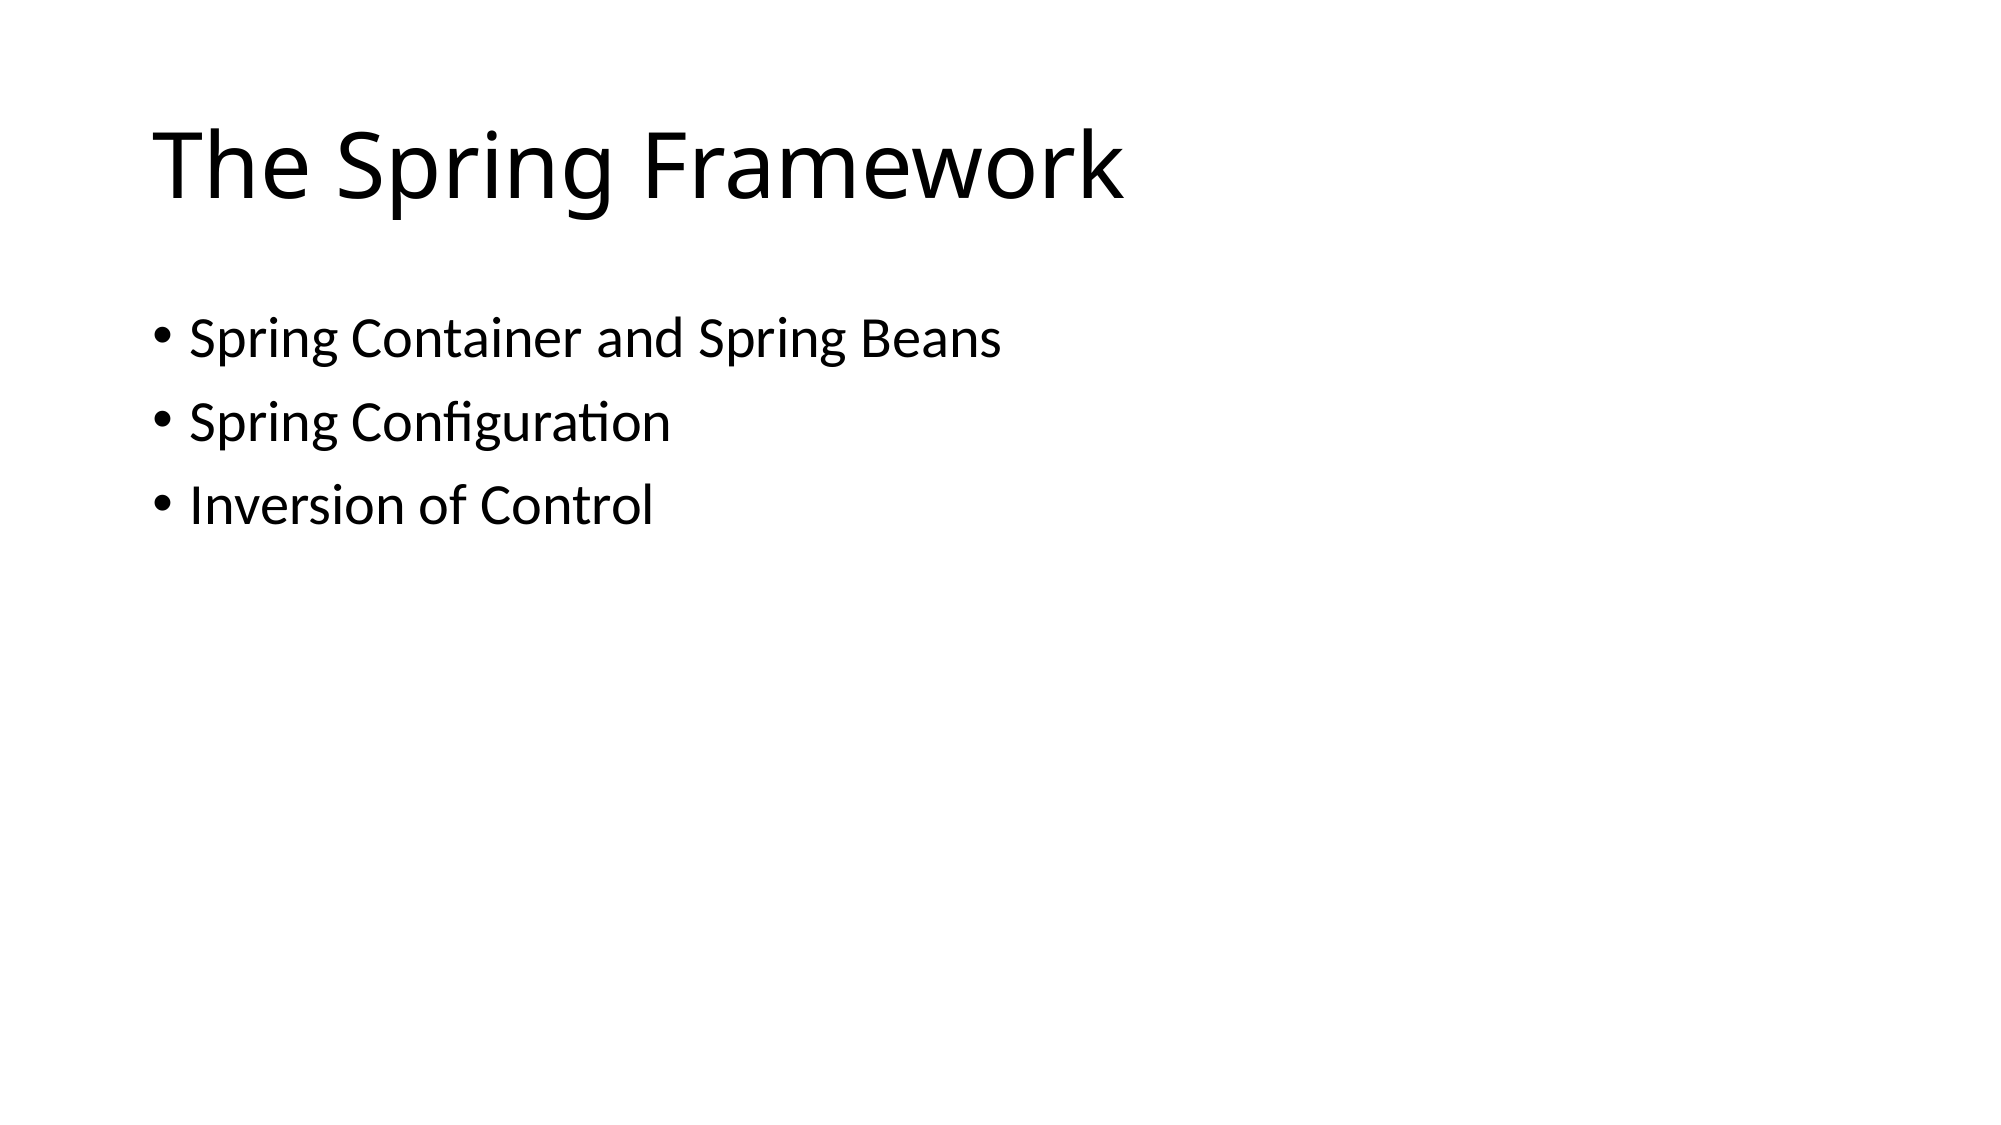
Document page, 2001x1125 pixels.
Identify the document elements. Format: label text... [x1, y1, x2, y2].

title The Spring Framework [137, 59, 1863, 278]
list Spring Container and Spring Beans Spring Configuration Inversion of Control [137, 299, 1863, 1014]
